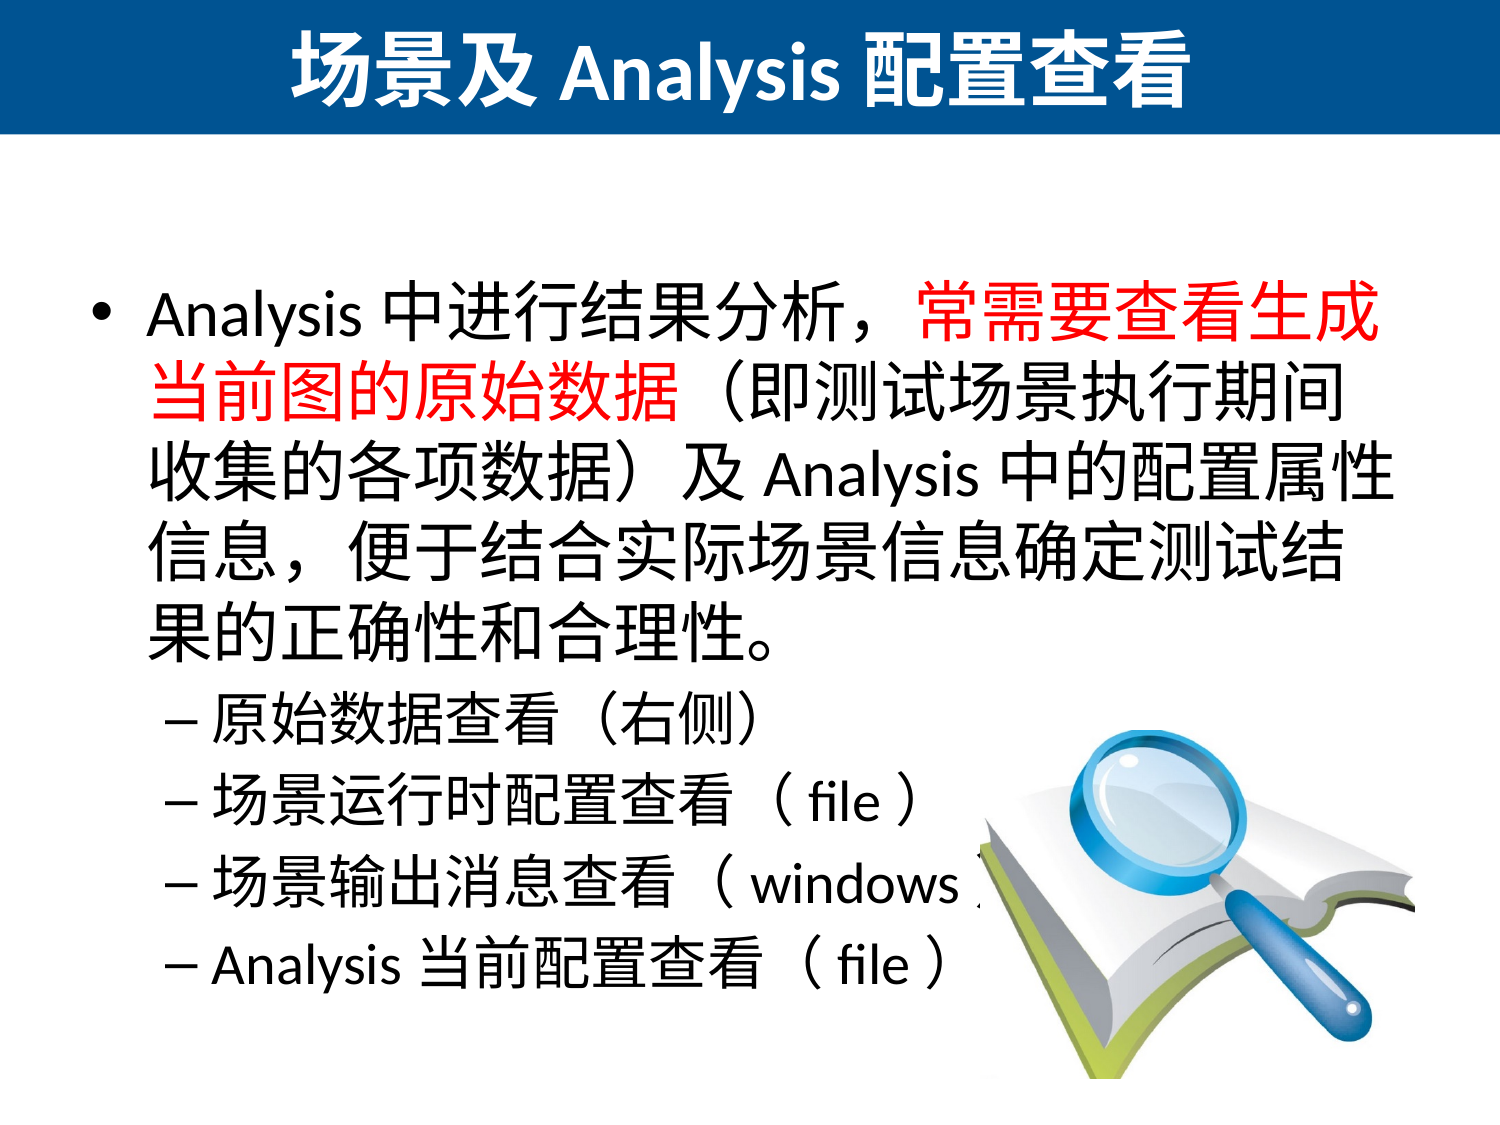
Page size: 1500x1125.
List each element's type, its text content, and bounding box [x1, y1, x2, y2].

title 场景及Analysis配置查看 [2, 0, 1483, 135]
list Analysis中进行结果分析，常需要查看生成当前图的原始数据（即测试场景执行期间收集的各项数据）及Analysis中的配置属性信息，便于结合实际场景信息确定测试结果的正确性和合理性。 原始数据查看（右侧） 场景运行时配置查看（file） 场景输出消息查看（windows） Analysis当前配置查看（file） [75, 262, 1425, 1005]
picture [980, 730, 1415, 1079]
